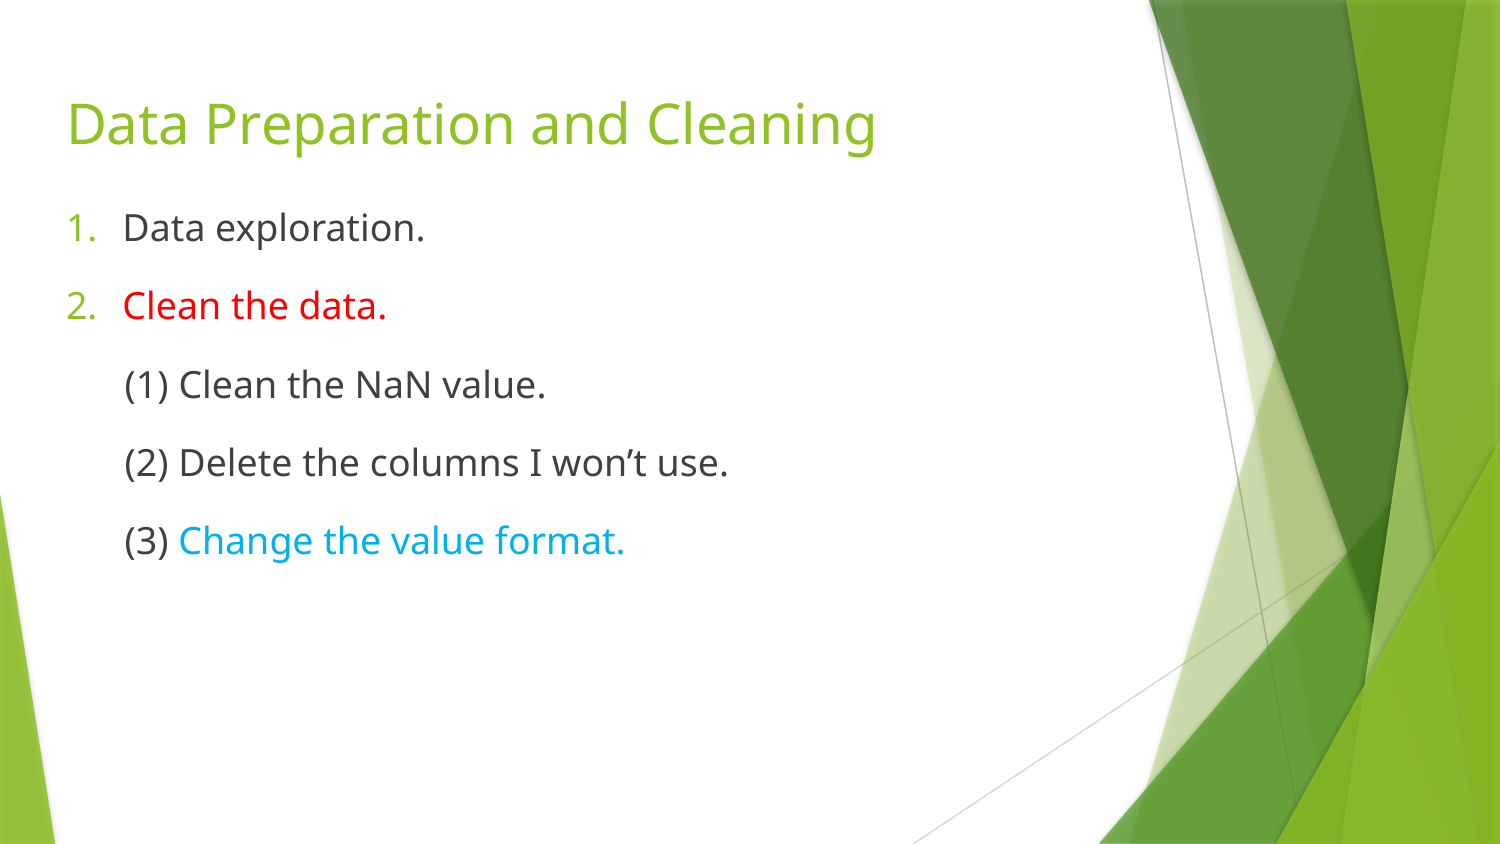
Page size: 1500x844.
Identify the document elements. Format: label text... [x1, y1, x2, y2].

list Data exploration. Clean the data. (1) Clean the NaN value. (2) Delete the columns I won’t use. (3) Change the value format. [51, 189, 1449, 750]
title Data Preparation and Cleaning [51, 72, 1449, 167]
